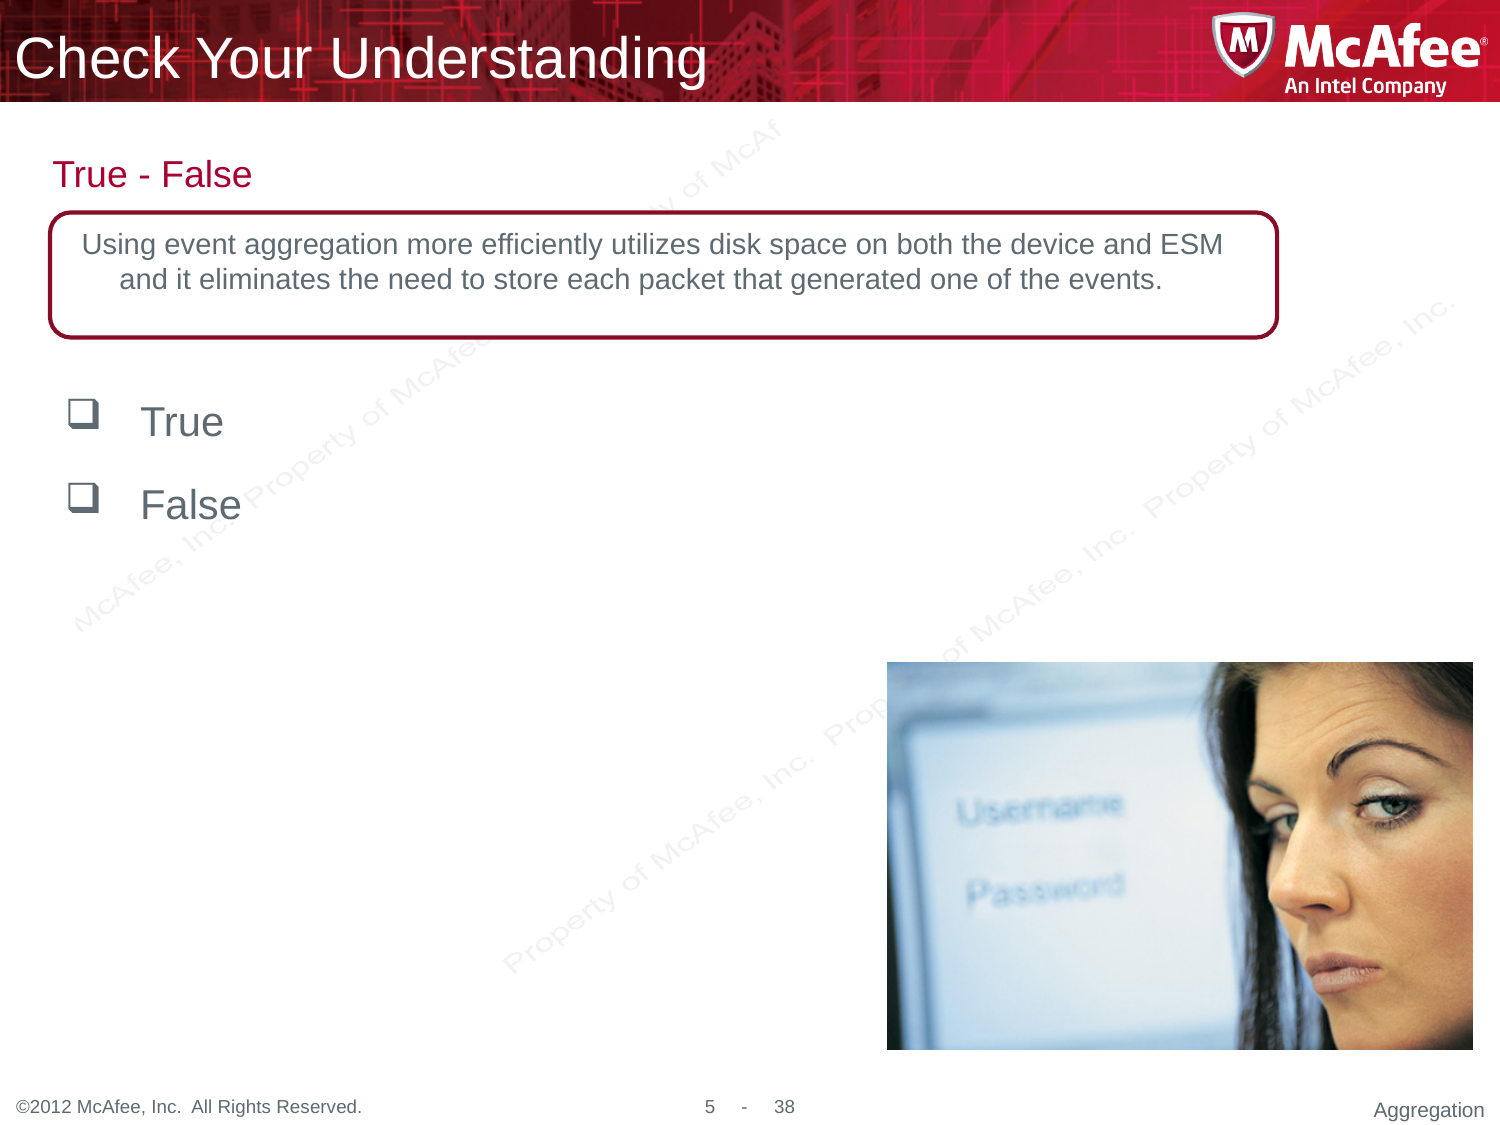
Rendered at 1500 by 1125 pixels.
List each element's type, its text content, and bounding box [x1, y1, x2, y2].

list True False [49, 362, 1263, 988]
picture [0, 0, 1500, 1050]
list Using event aggregation more efficiently utilizes disk space on both the device and ESM and it eliminates the need to store each packet that generated one of the events. [66, 217, 1260, 331]
footer Aggregation [1104, 1089, 1500, 1125]
